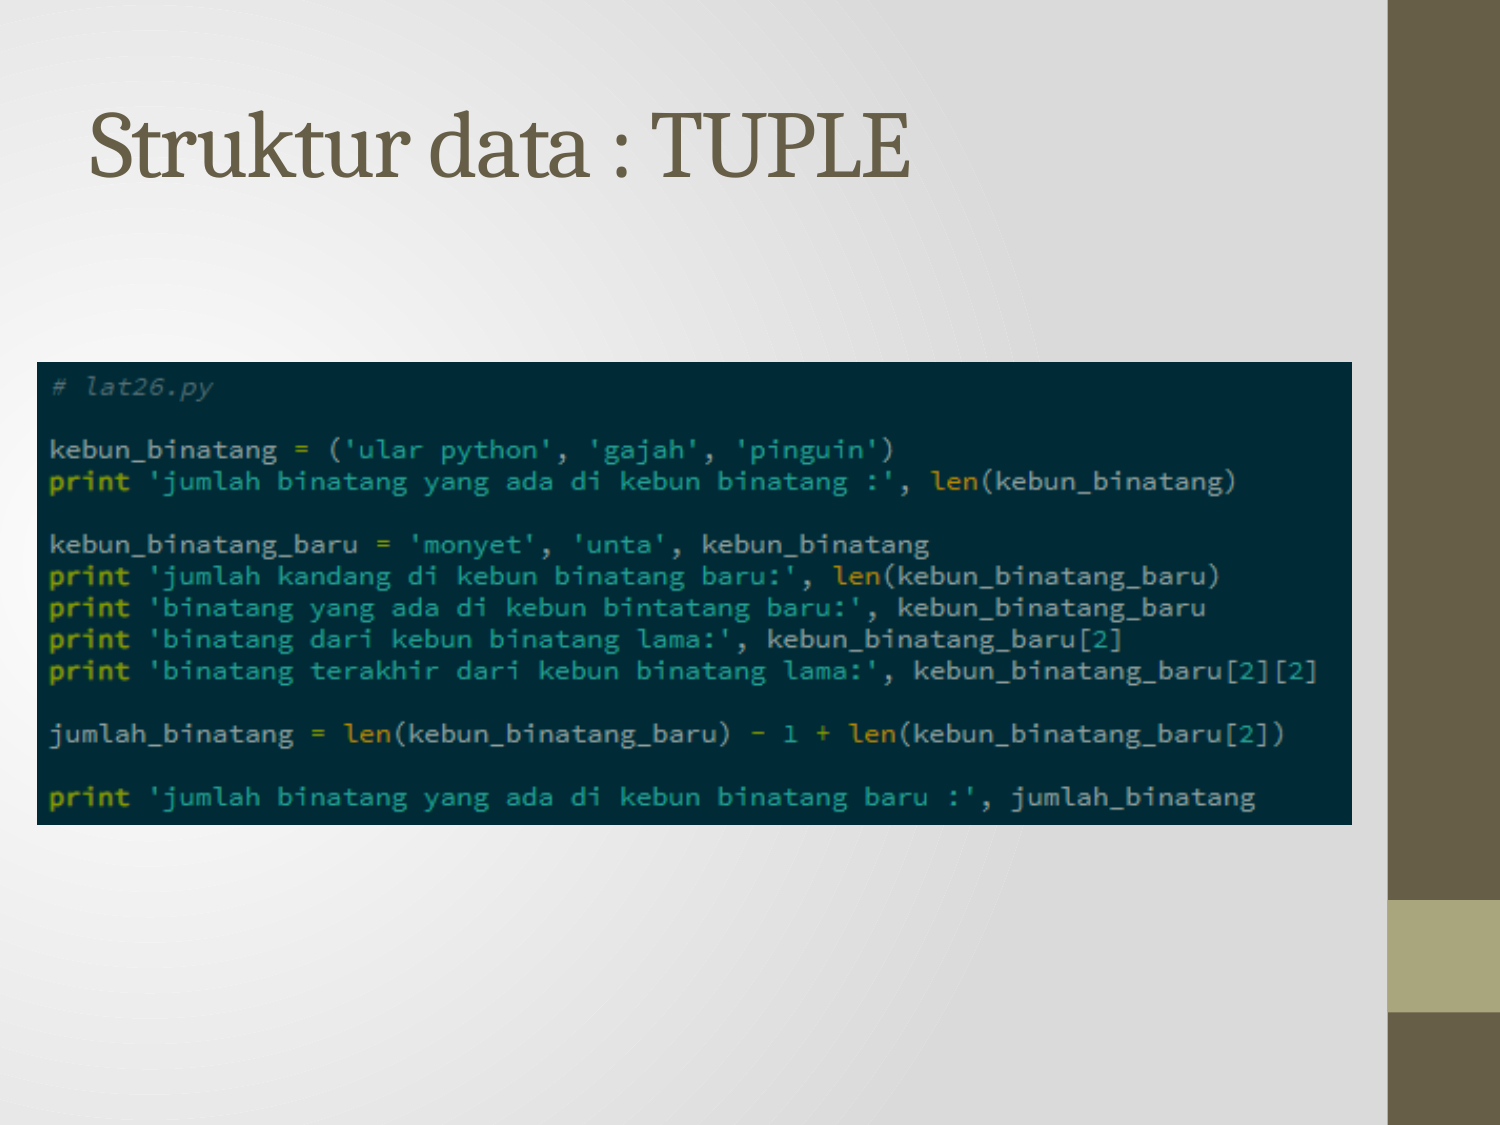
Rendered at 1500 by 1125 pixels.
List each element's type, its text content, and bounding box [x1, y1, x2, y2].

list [36, 361, 1352, 826]
title Struktur data : TUPLE [75, 45, 1325, 233]
